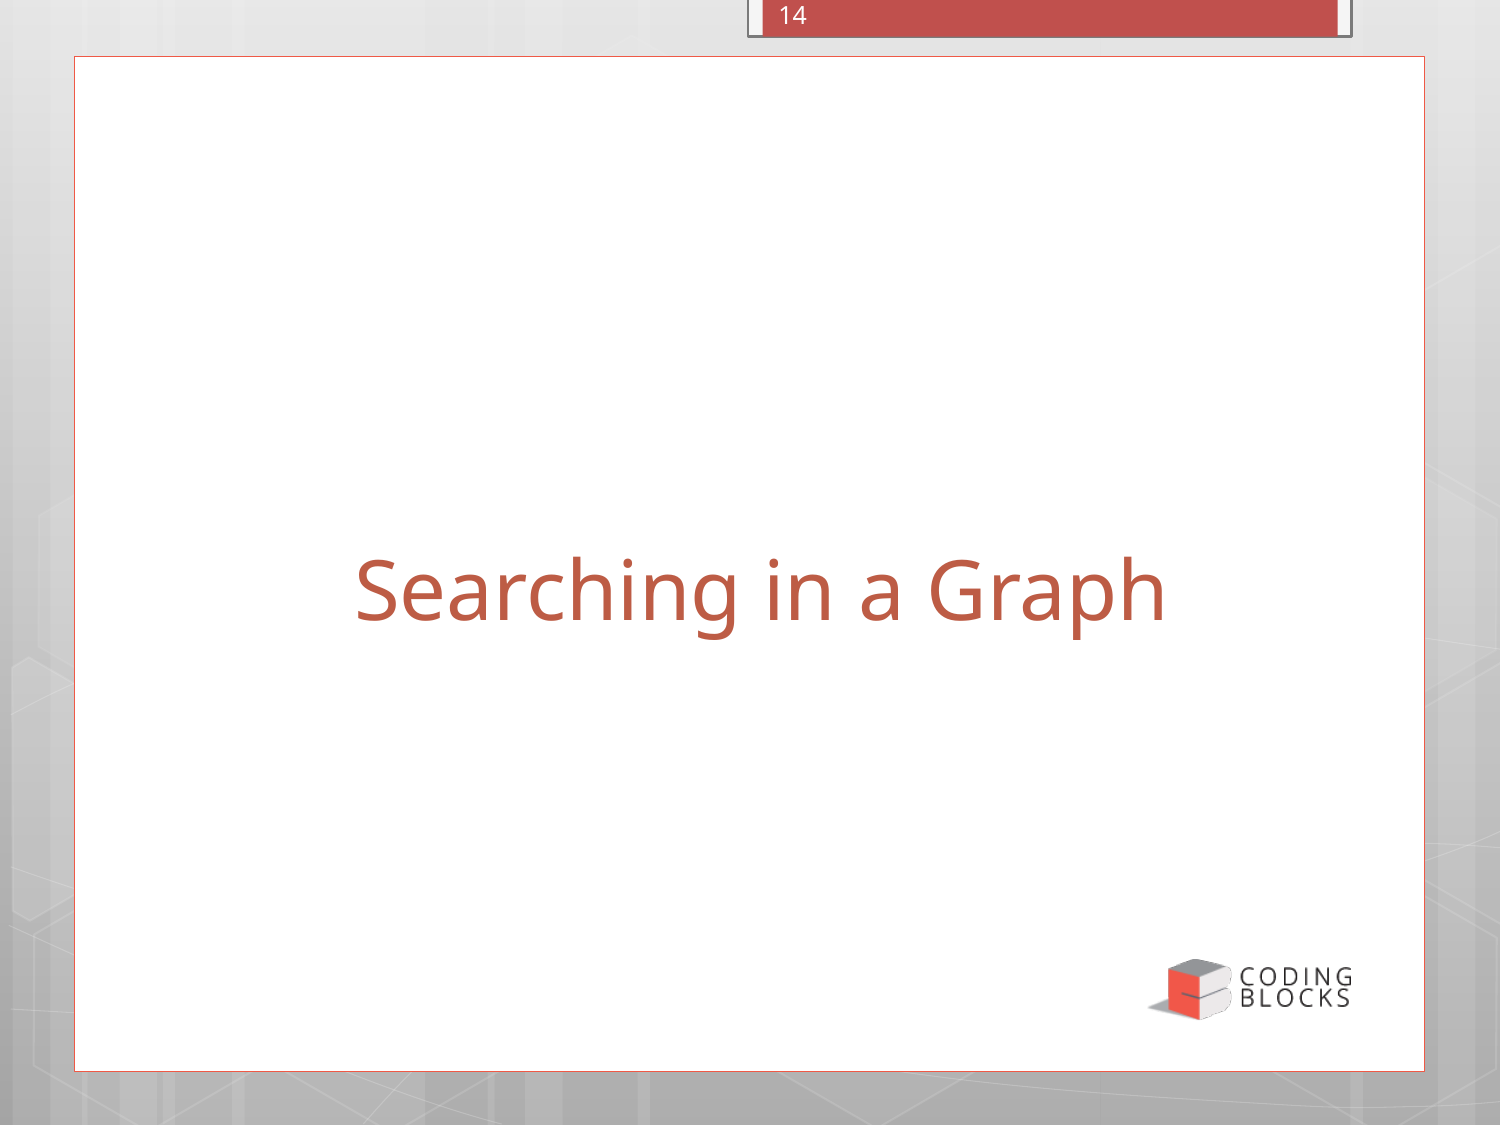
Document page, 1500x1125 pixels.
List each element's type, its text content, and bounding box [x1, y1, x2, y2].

title Searching in a Graph [172, 475, 1352, 700]
slide_number 14 [763, 0, 982, 37]
picture [1146, 959, 1351, 1021]
